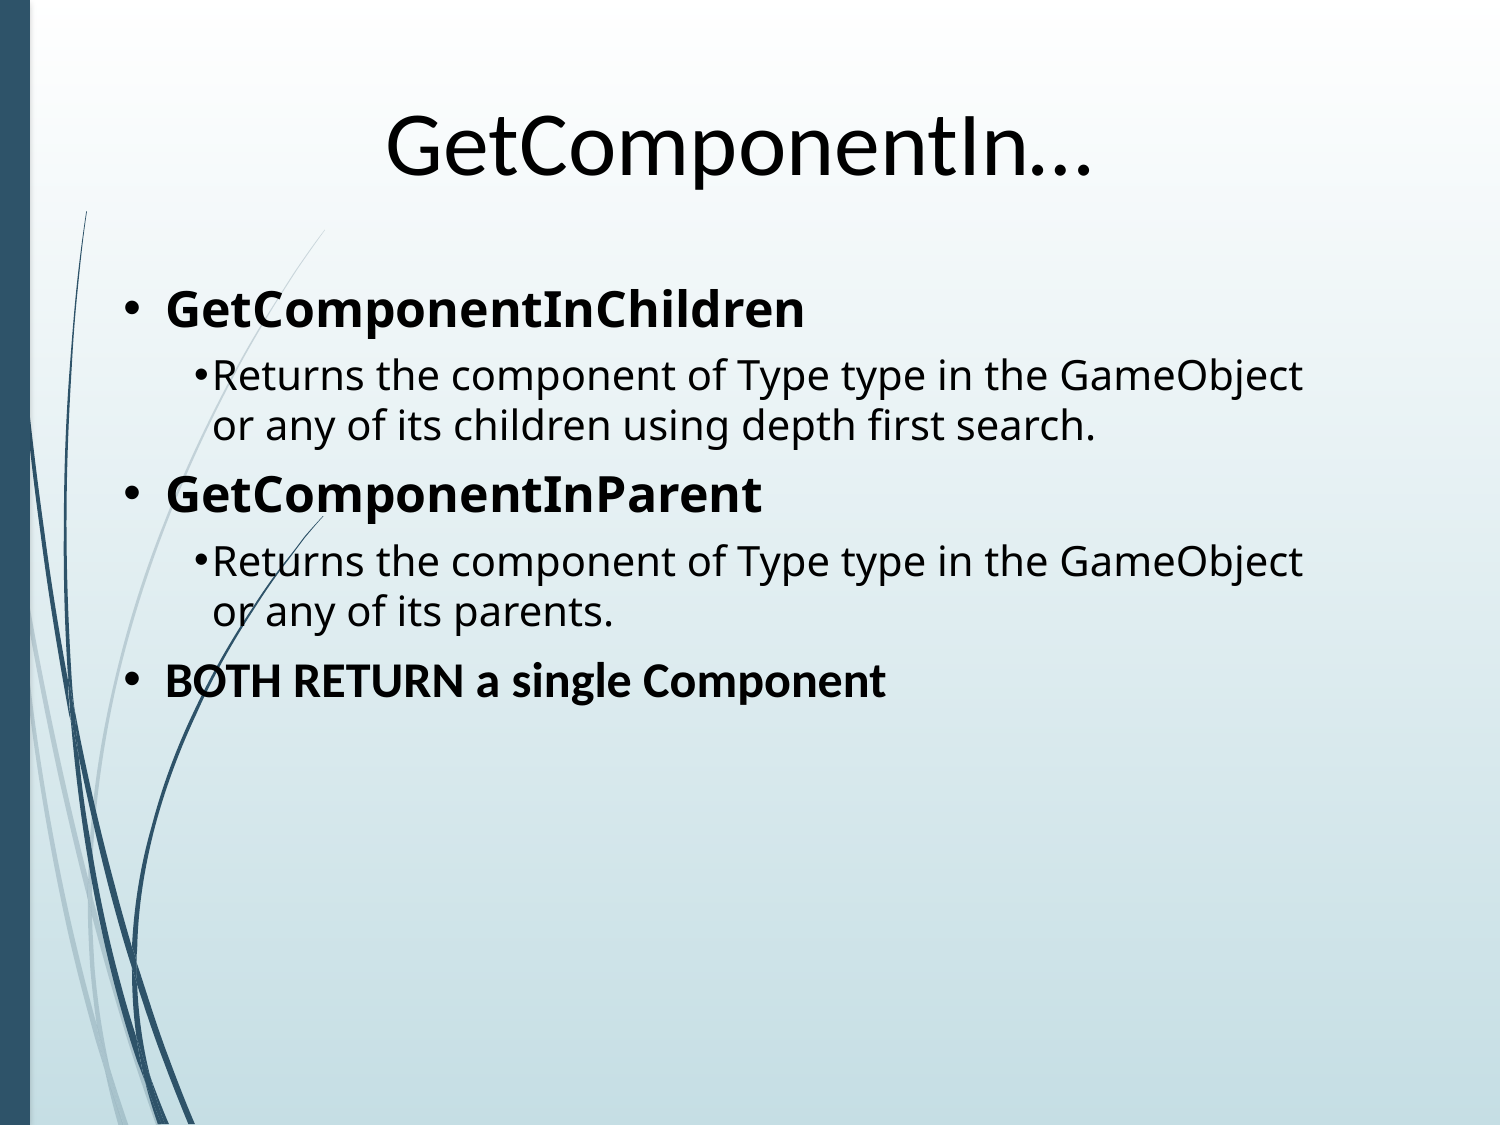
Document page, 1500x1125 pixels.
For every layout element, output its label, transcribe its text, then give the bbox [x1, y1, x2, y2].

title GetComponentIn… [75, 45, 1425, 233]
list GetComponentInChildren Returns the component of Type type in the GameObject or any of its children using depth first search. GetComponentInParent Returns the component of Type type in the GameObject or any of its parents. BOTH RETURN a single Component [75, 262, 1350, 788]
